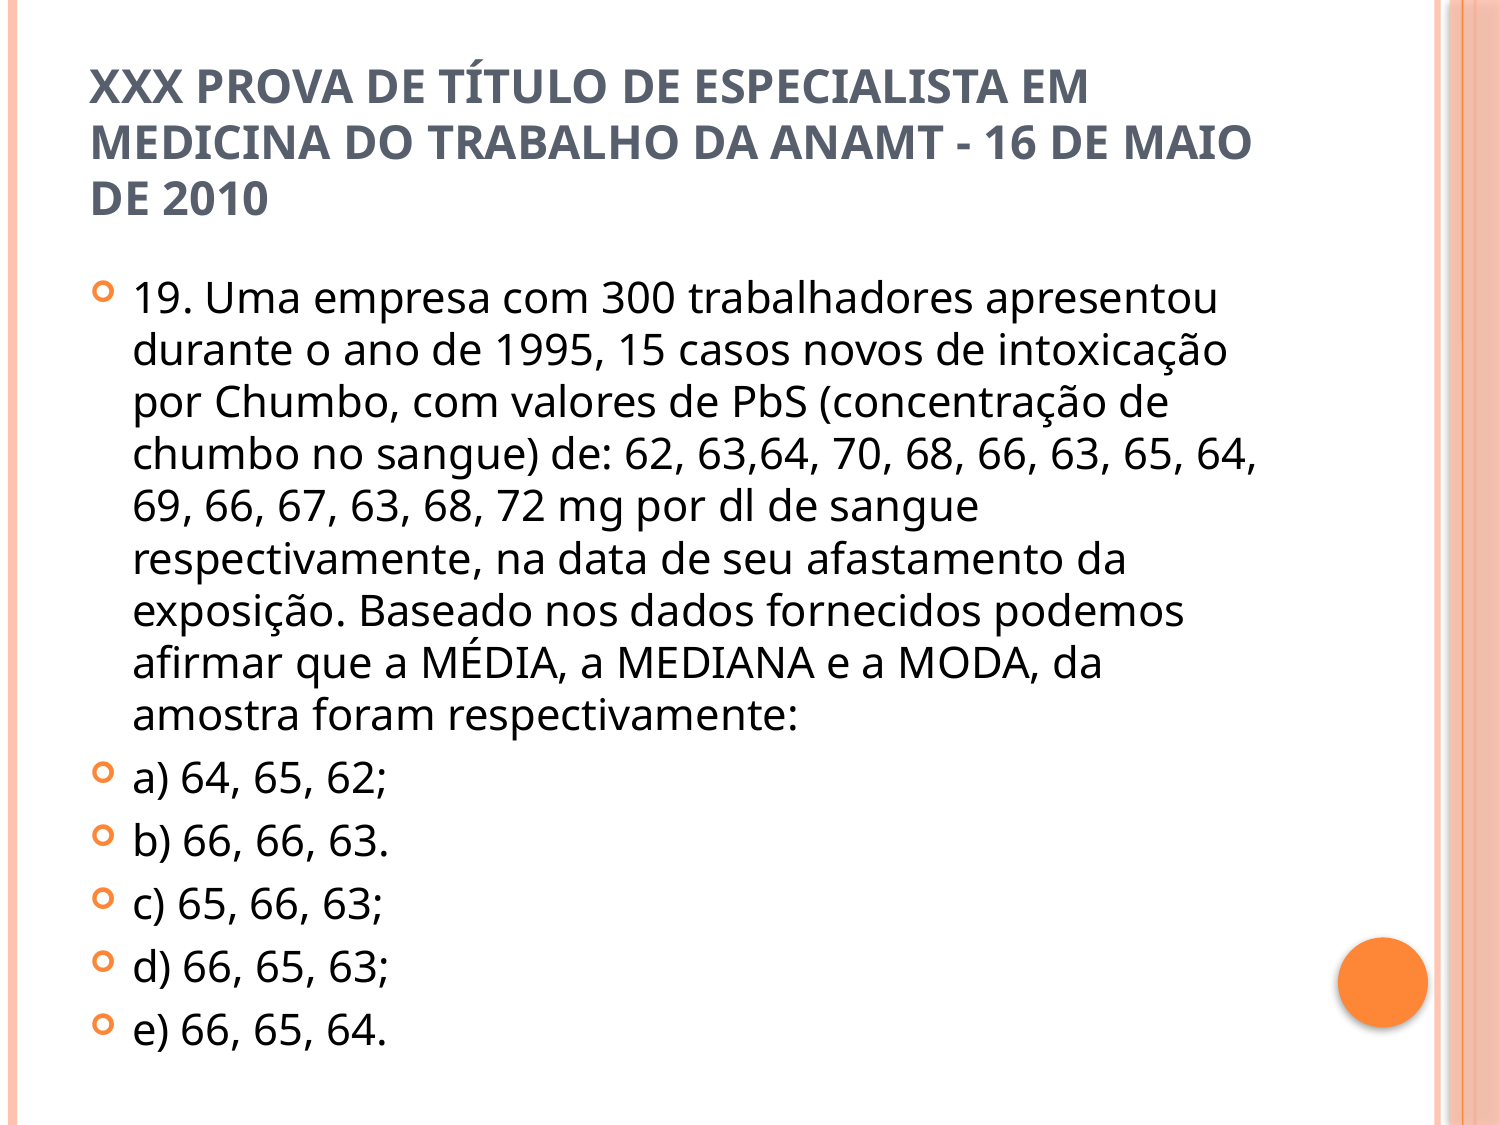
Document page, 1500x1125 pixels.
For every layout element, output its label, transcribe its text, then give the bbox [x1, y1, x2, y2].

title XXX Prova de Título de Especialista em Medicina do Trabalho da ANAMT - 16 de maio de 2010 [75, 45, 1300, 233]
list 19. Uma empresa com 300 trabalhadores apresentou durante o ano de 1995, 15 casos novos de intoxicação por Chumbo, com valores de PbS (concentração de chumbo no sangue) de: 62, 63,64, 70, 68, 66, 63, 65, 64, 69, 66, 67, 63, 68, 72 mg por dl de sangue respectivamente, na data de seu afastamento da exposição. Baseado nos dados fornecidos podemos afirmar que a MÉDIA, a MEDIANA e a MODA, da amostra foram respectivamente: a) 64, 65, 62; b) 66, 66, 63. c) 65, 66, 63; d) 66, 65, 63; e) 66, 65, 64. [75, 262, 1300, 1062]
